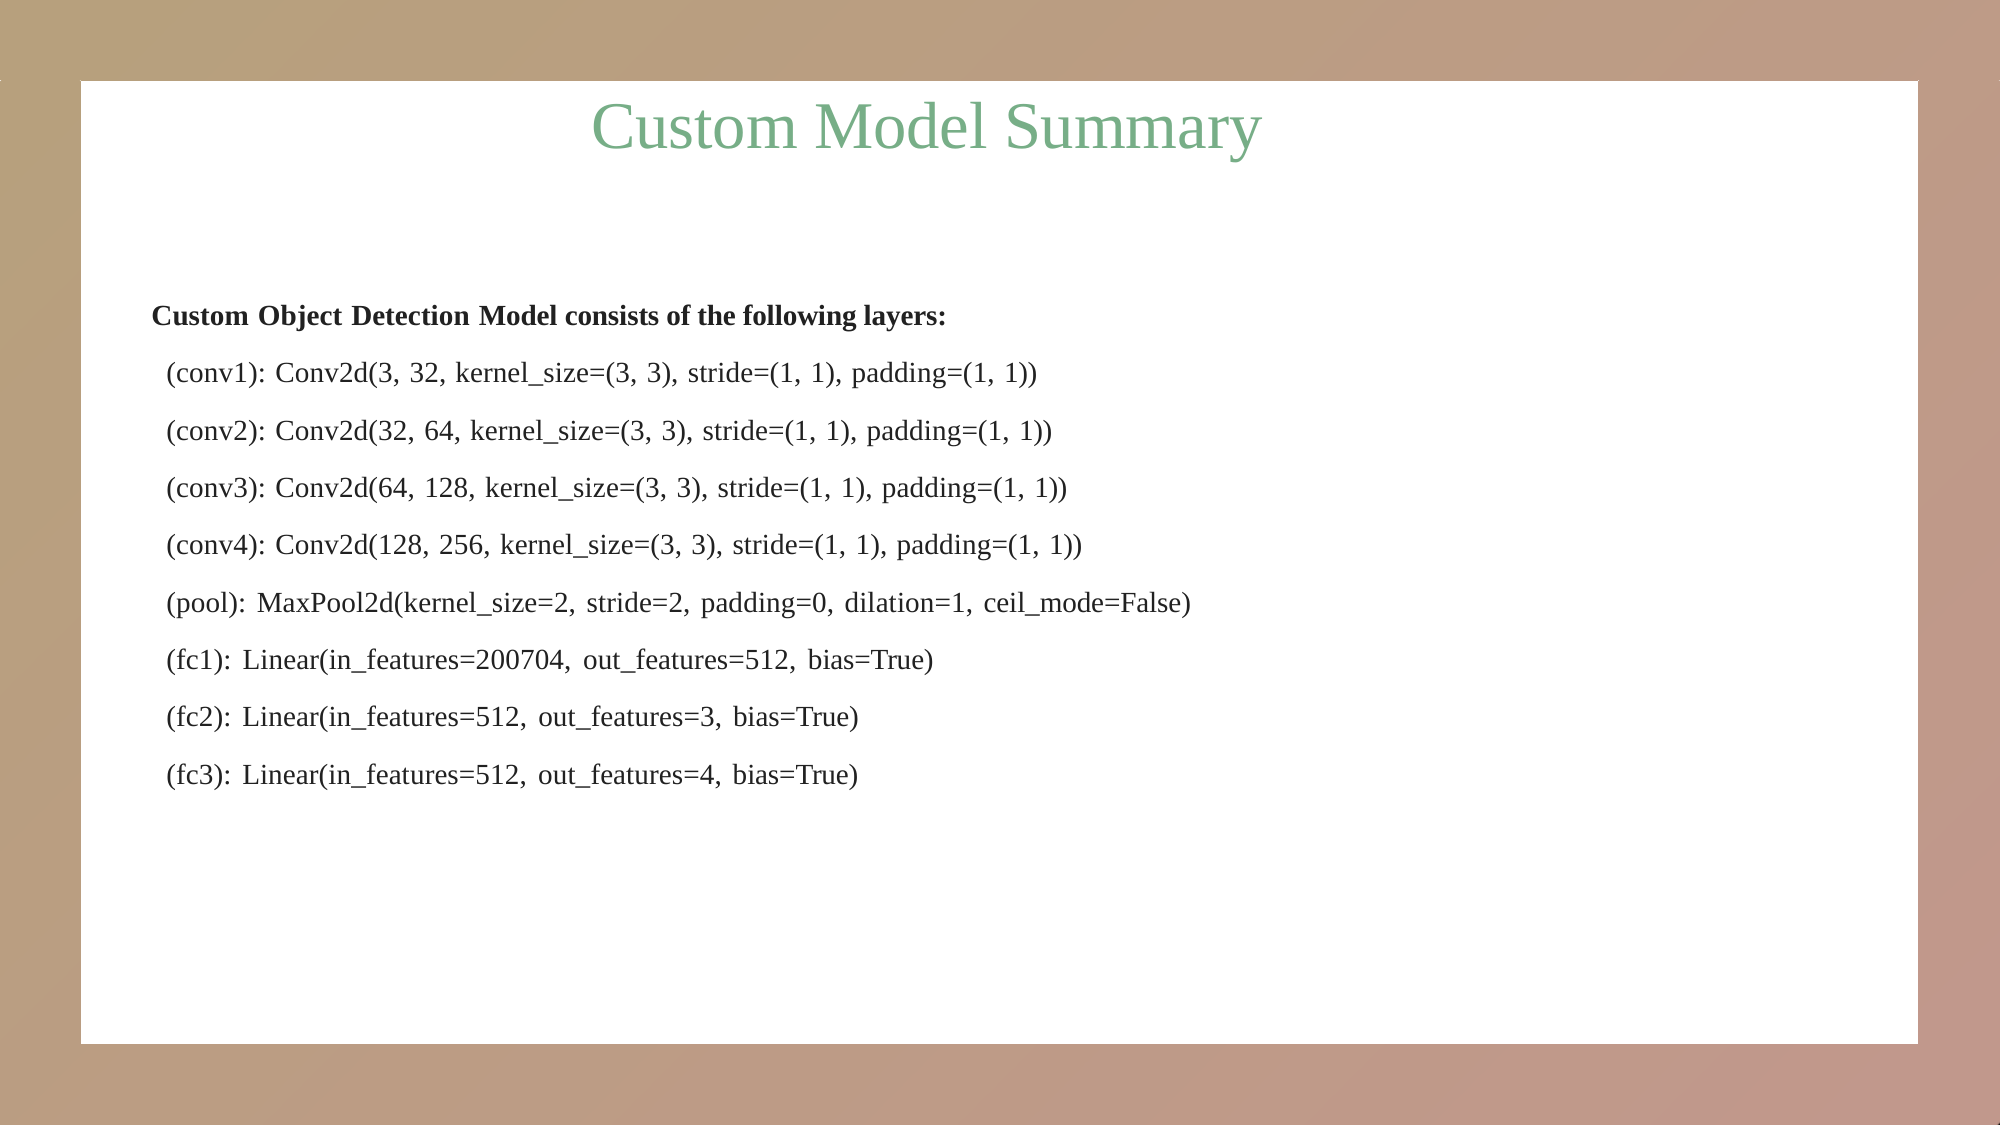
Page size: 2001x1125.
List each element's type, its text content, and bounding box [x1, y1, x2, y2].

picture [0, 0, 2000, 1125]
text_box Custom Object Detection Model consists of the following layers: (conv1): Conv2d(3, 32, kernel_size=(3, 3), stride=(1, 1), padding=(1, 1)) (conv2): Conv2d(32, 64, kernel_size=(3, 3), stride=(1, 1), padding=(1, 1)) (conv3): Conv2d(64, 128, kernel_size=(3, 3), stride=(1, 1), padding=(1, 1)) (conv4): Conv2d(128, 256, kernel_size=(3, 3), stride=(1, 1), padding=(1, 1)) (pool): MaxPool2d(kernel_size=2, stride=2, padding=0, dilation=1, ceil_mode=False) (fc1): Linear(in_features=200704, out_features=512, bias=True) (fc2): Linear(in_features=512, out_features=3, bias=True) (fc3): Linear(in_features=512, out_features=4, bias=True) [151, 293, 1225, 819]
title Custom Model Summary [75, 79, 1900, 271]
